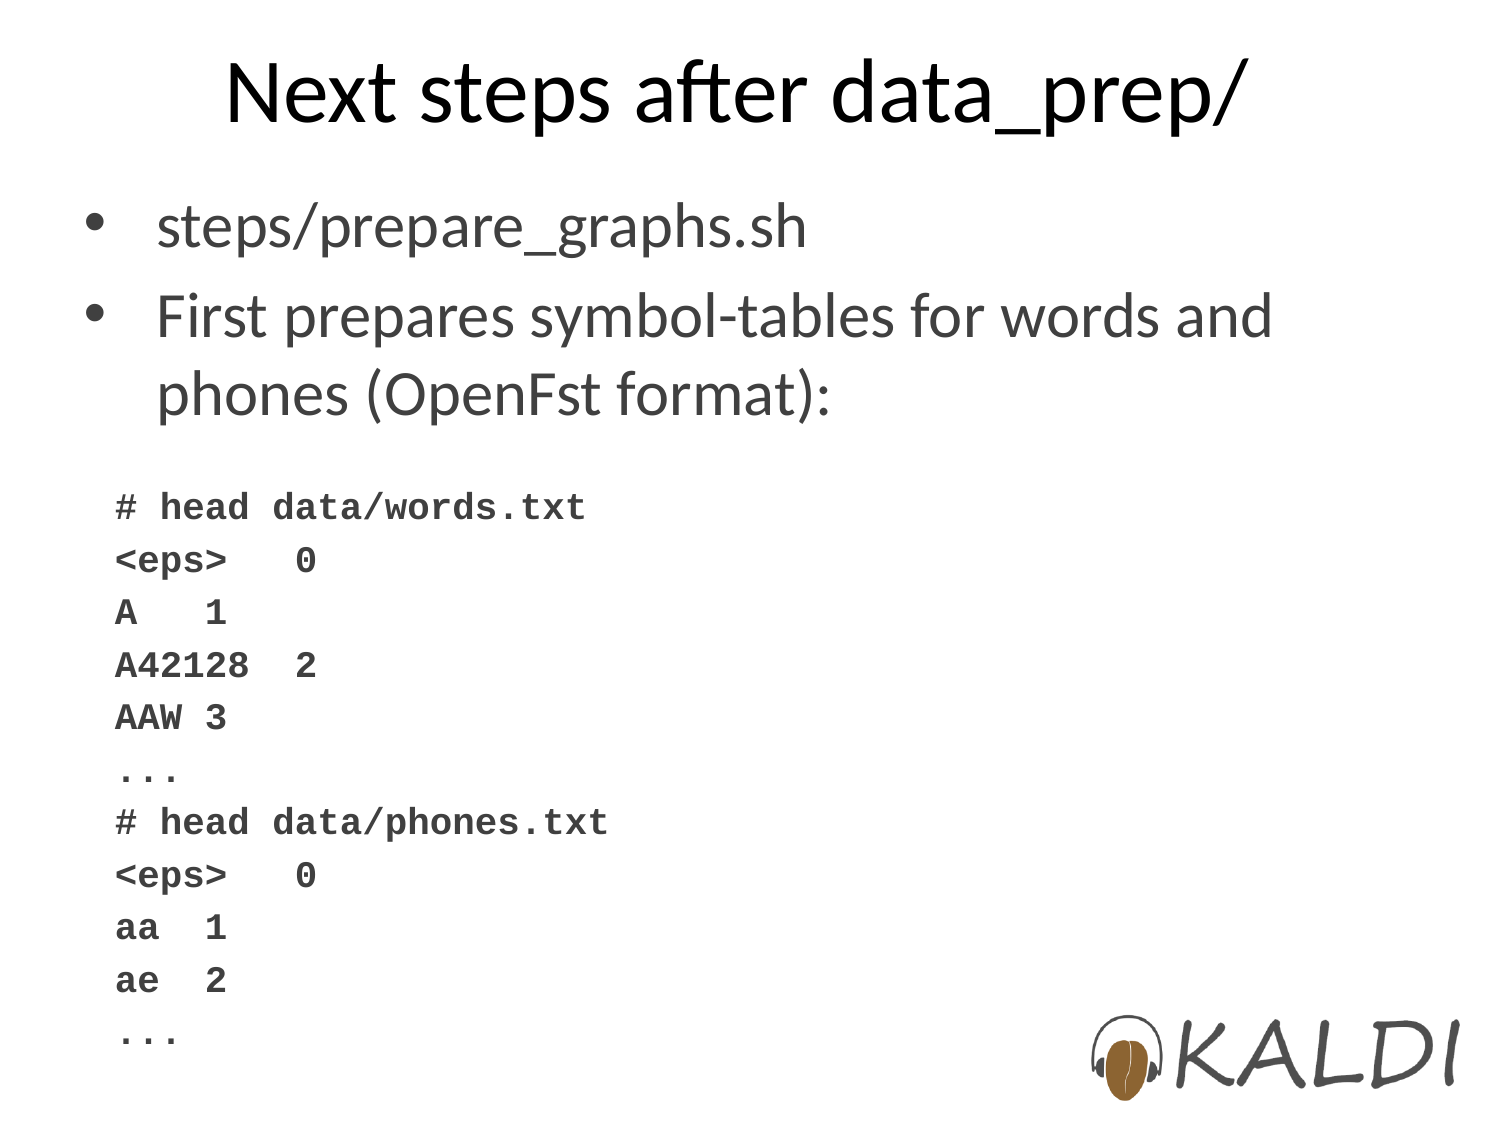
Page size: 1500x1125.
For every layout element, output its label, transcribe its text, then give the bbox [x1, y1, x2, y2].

text_box # head data/words.txt <eps> 0 A 1 A42128 2 AAW 3 ... # head data/phones.txt <eps> 0 aa 1 ae 2 ... [99, 474, 1400, 1000]
picture [1088, 1012, 1478, 1107]
subtitle steps/prepare_graphs.sh First prepares symbol-tables for words and phones (OpenFst format): [68, 174, 1400, 438]
title Next steps after data_prep/ [99, 0, 1375, 173]
